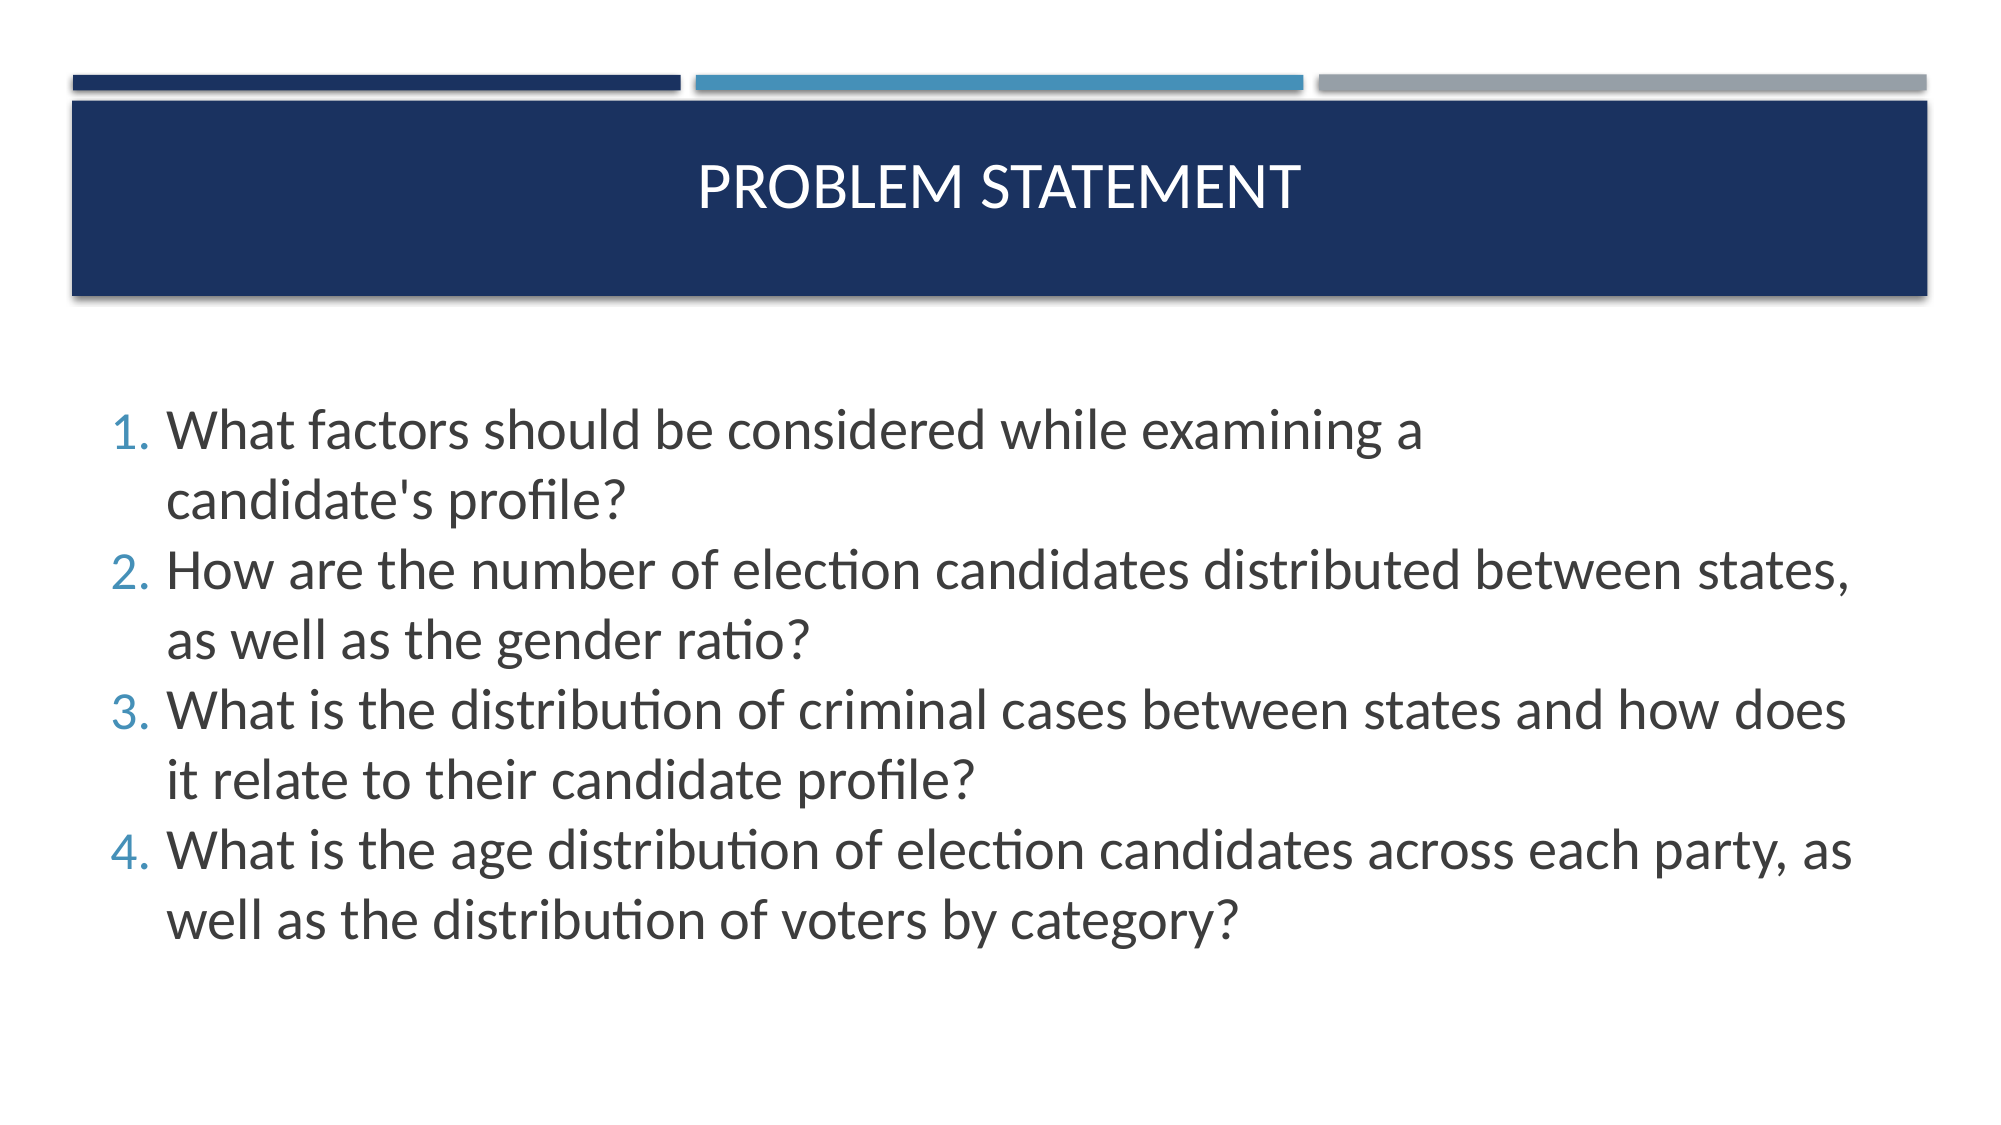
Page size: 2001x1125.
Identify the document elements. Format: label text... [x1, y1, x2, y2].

title Problem statement [95, 142, 1905, 310]
list What factors should be considered while examining a candidate's profile? How are the number of election candidates distributed between states, as well as the gender ratio? What is the distribution of criminal cases between states and how does it relate to their candidate profile? What is the age distribution of election candidates across each party, as well as the distribution of voters by category? [95, 354, 1905, 1071]
